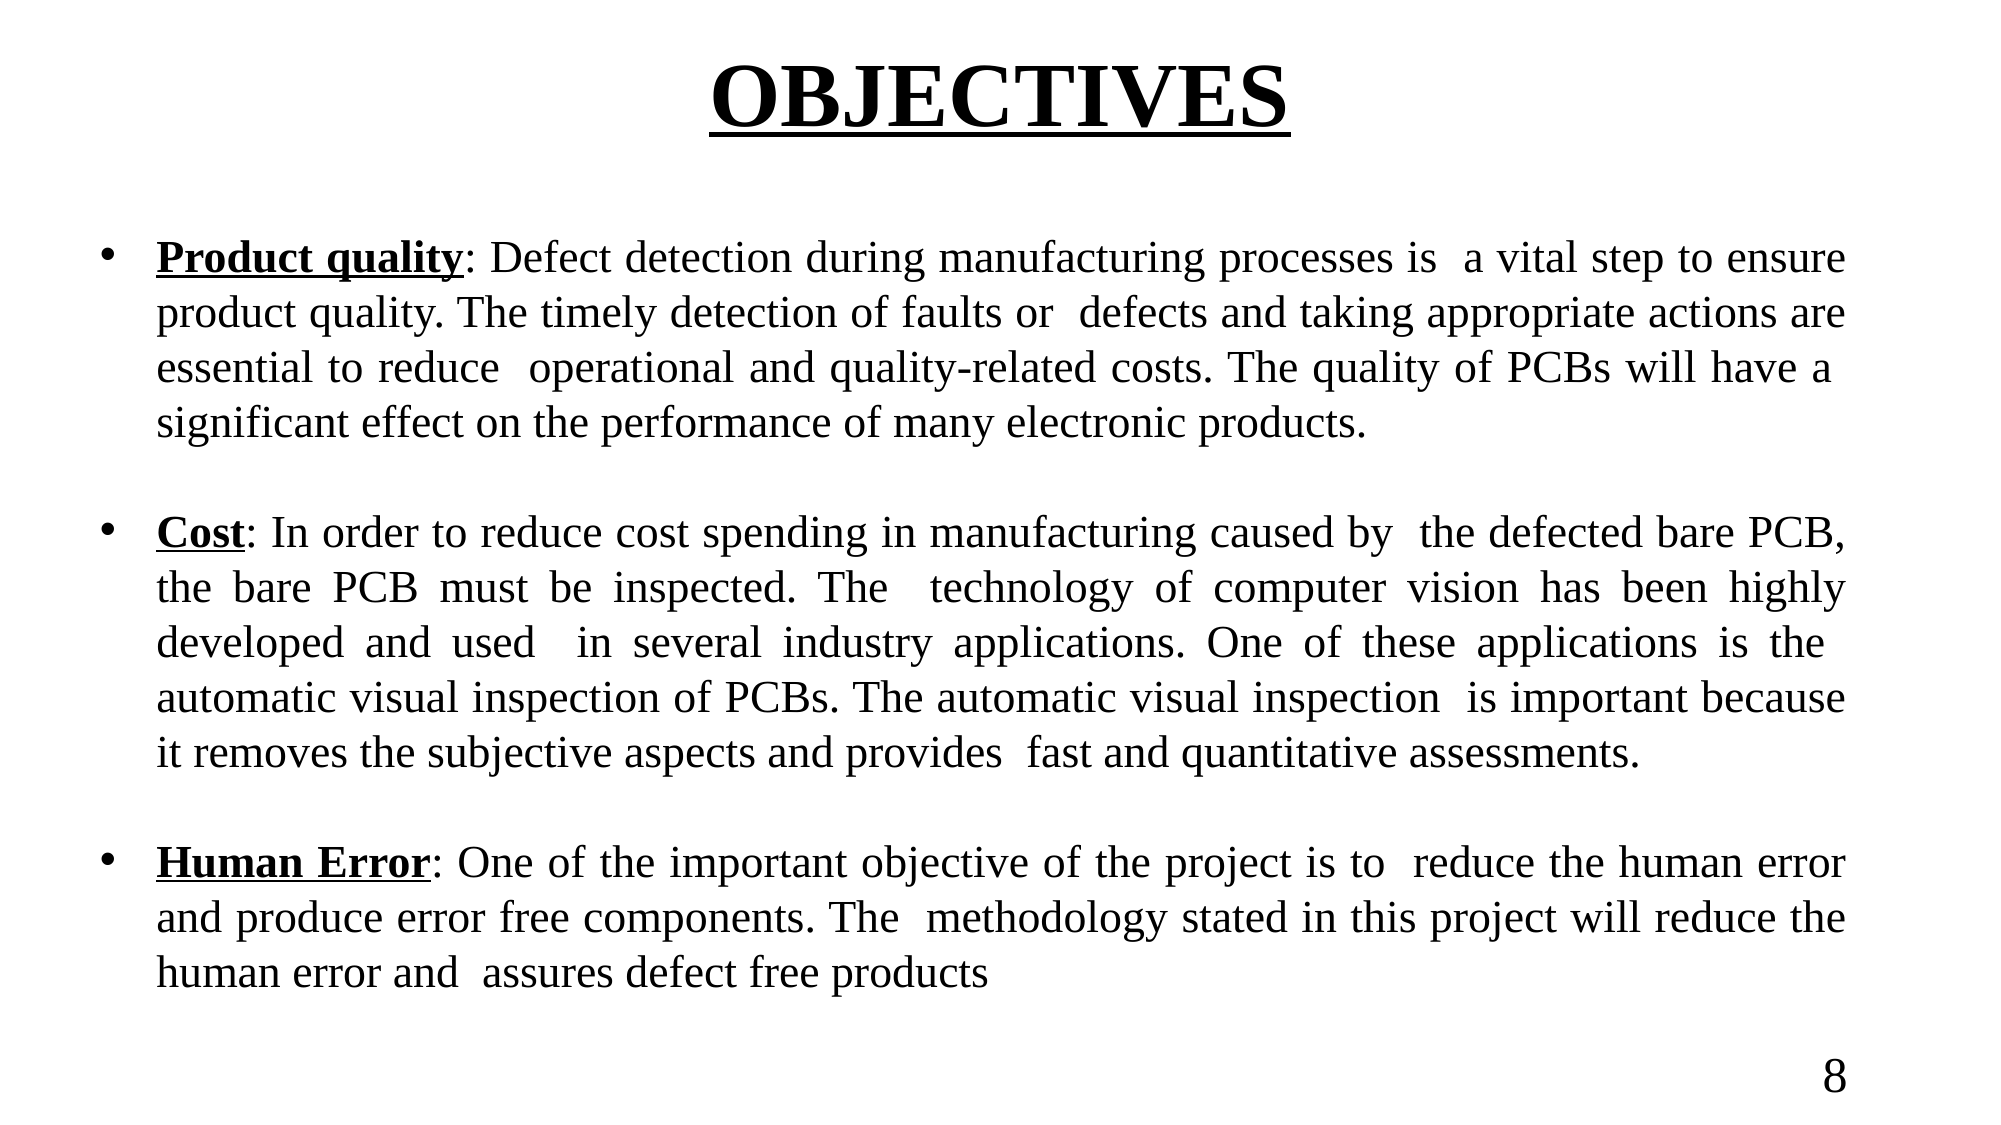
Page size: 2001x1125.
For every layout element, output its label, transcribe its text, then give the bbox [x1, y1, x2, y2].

text_box Product quality: Defect detection during manufacturing processes is a vital step to ensure product quality. The timely detection of faults or defects and taking appropriate actions are essential to reduce operational and quality-related costs. The quality of PCBs will have a significant effect on the performance of many electronic products. Cost: In order to reduce cost spending in manufacturing caused by the defected bare PCB, the bare PCB must be inspected. The technology of computer vision has been highly developed and used in several industry applications. One of these applications is the automatic visual inspection of PCBs. The automatic visual inspection is important because it removes the subjective aspects and provides fast and quantitative assessments. Human Error: One of the important objective of the project is to reduce the human error and produce error free components. The methodology stated in this project will reduce the human error and assures defect free products [85, 219, 1863, 1004]
title OBJECTIVES [137, 17, 1863, 178]
slide_number 8 [1412, 1042, 1863, 1103]
